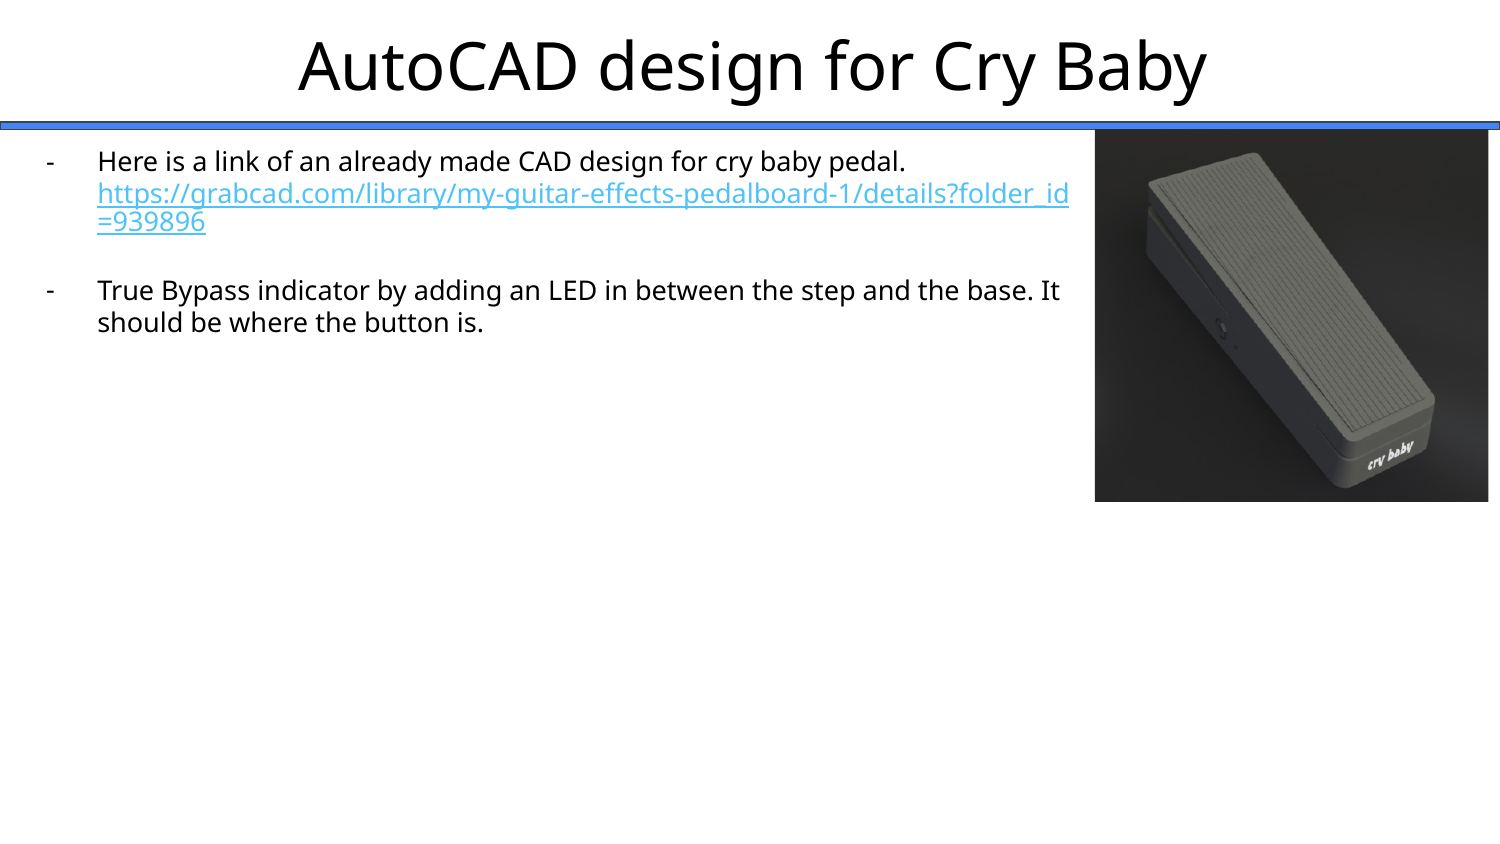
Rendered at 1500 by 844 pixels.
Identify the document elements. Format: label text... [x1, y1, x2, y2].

picture [1094, 129, 1489, 502]
text_box [0, 122, 1500, 130]
text_box Here is a link of an already made CAD design for cry baby pedal. https://grabcad.com/library/my-guitar-effects-pedalboard-1/details?folder_id=939896 True Bypass indicator by adding an LED in between the step and the base. It should be where the button is. [7, 129, 1091, 327]
title AutoCAD design for Cry Baby [7, 0, 1500, 119]
